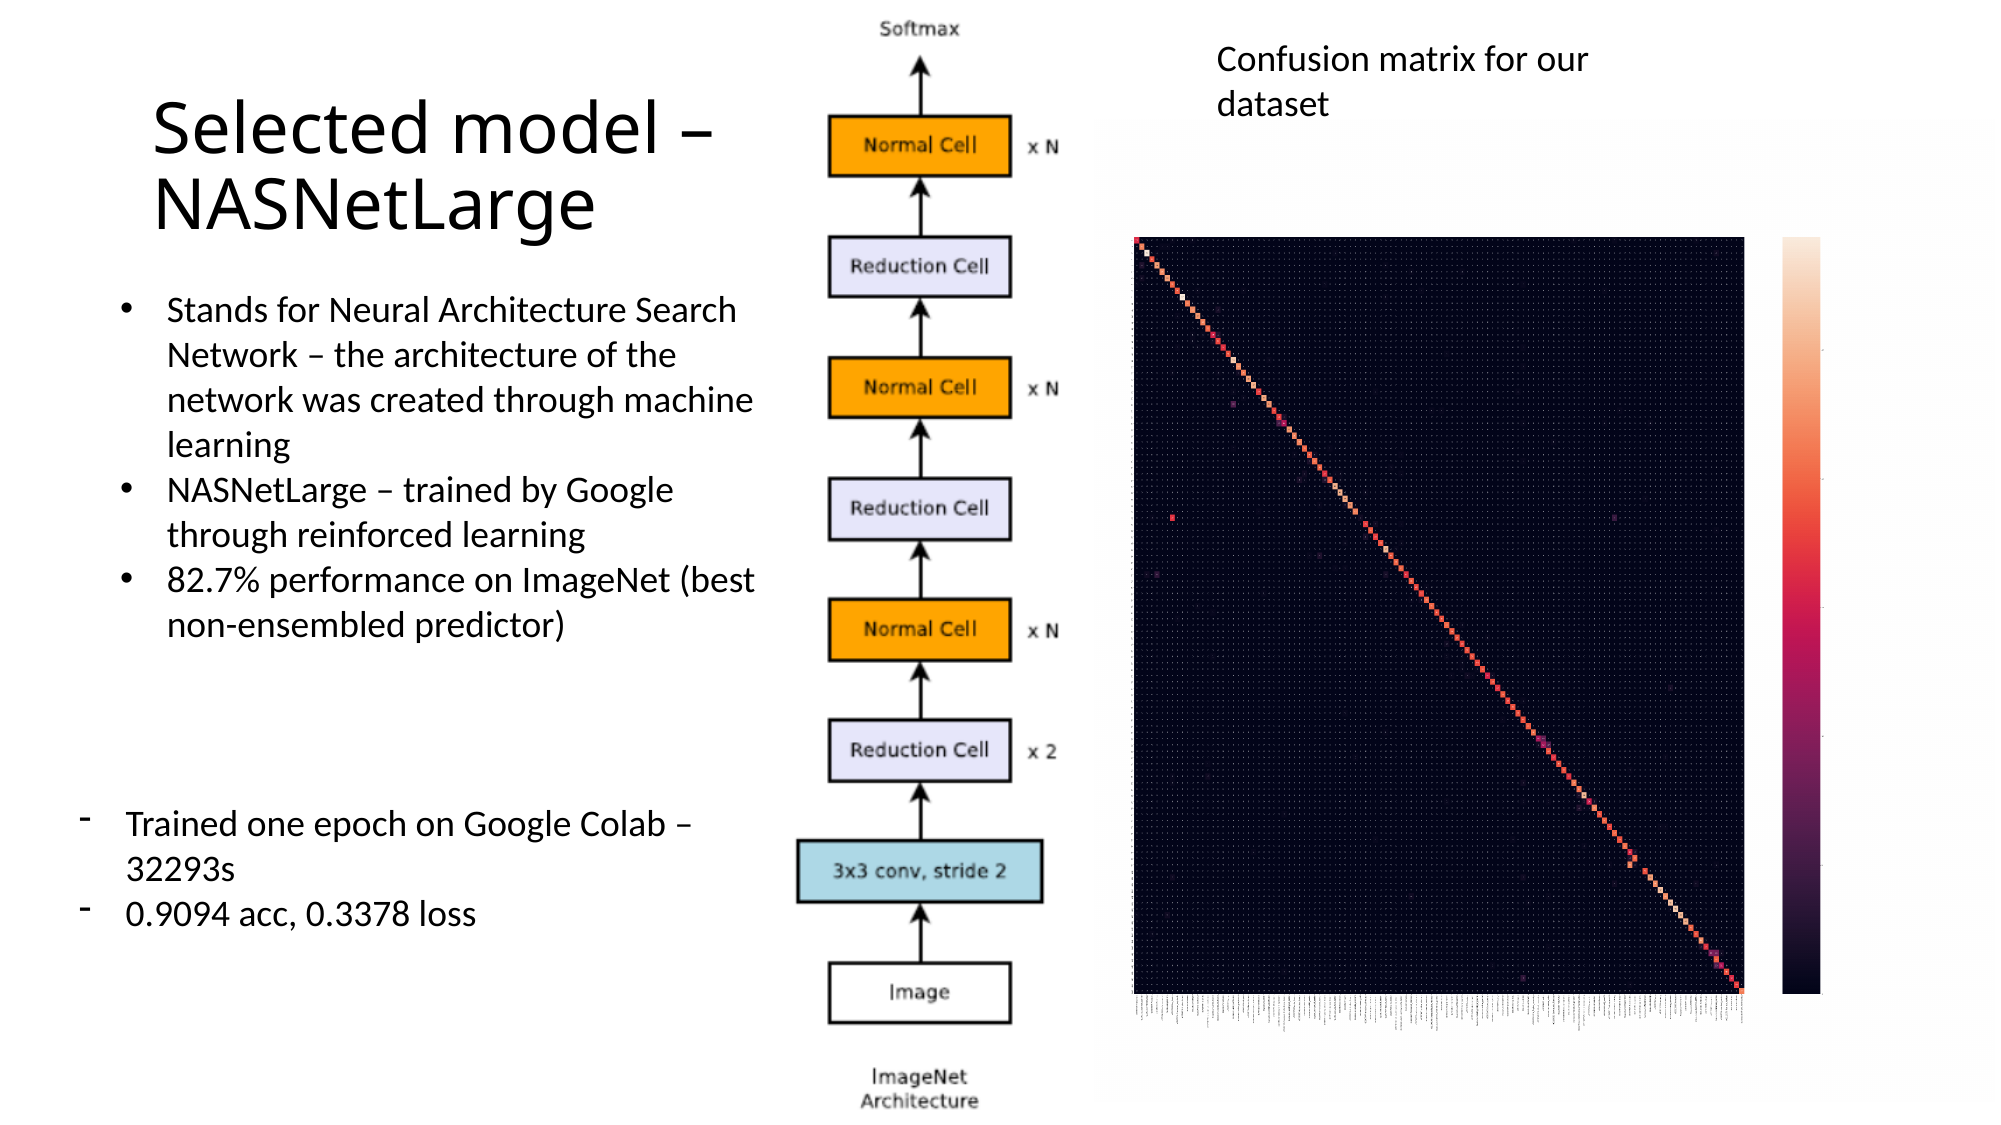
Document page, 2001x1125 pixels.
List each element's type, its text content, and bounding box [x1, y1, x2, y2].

text_box Stands for Neural Architecture Search Network – the architecture of the network was created through machine learning NASNetLarge – trained by Google through reinforced learning 82.7% performance on ImageNet (best non-ensembled predictor) [105, 277, 756, 652]
picture [756, 0, 1094, 1125]
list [1094, 119, 1995, 1102]
text_box Confusion matrix for our dataset [1202, 26, 1697, 119]
text_box Trained one epoch on Google Colab – 32293s 0.9094 acc, 0.3378 loss [64, 791, 756, 942]
title Selected model – NASNetLarge [137, 59, 756, 277]
